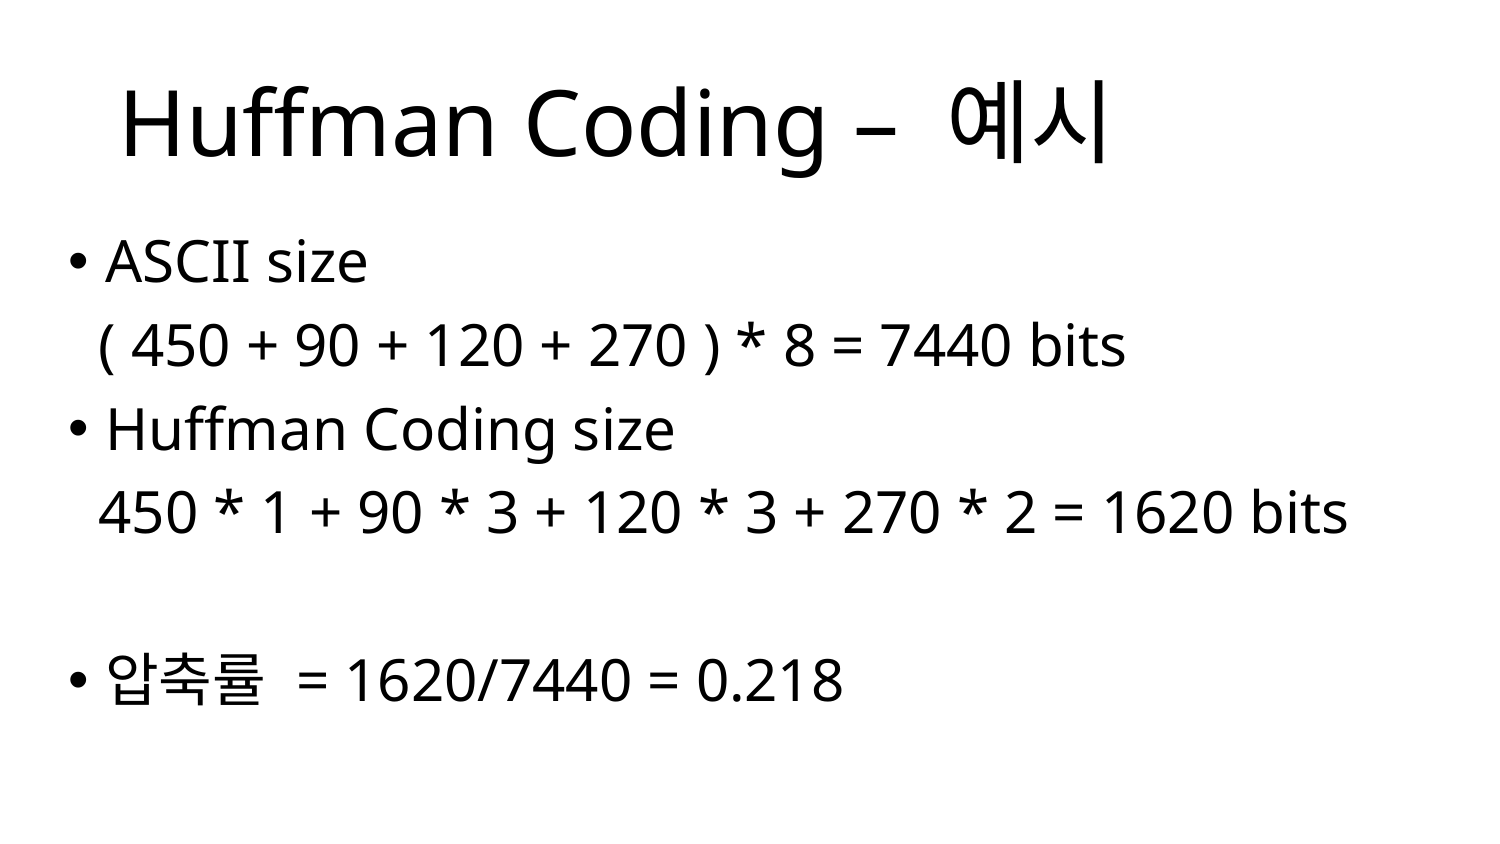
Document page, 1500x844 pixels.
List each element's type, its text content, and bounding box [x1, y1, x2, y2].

title Huffman Coding – 예시 [103, 44, 1397, 208]
list ASCII size ( 450 + 90 + 120 + 270 ) * 8 = 7440 bits Huffman Coding size 450 * 1 + 90 * 3 + 120 * 3 + 270 * 2 = 1620 bits 압축률 = 1620/7440 = 0.218 [53, 224, 1447, 760]
